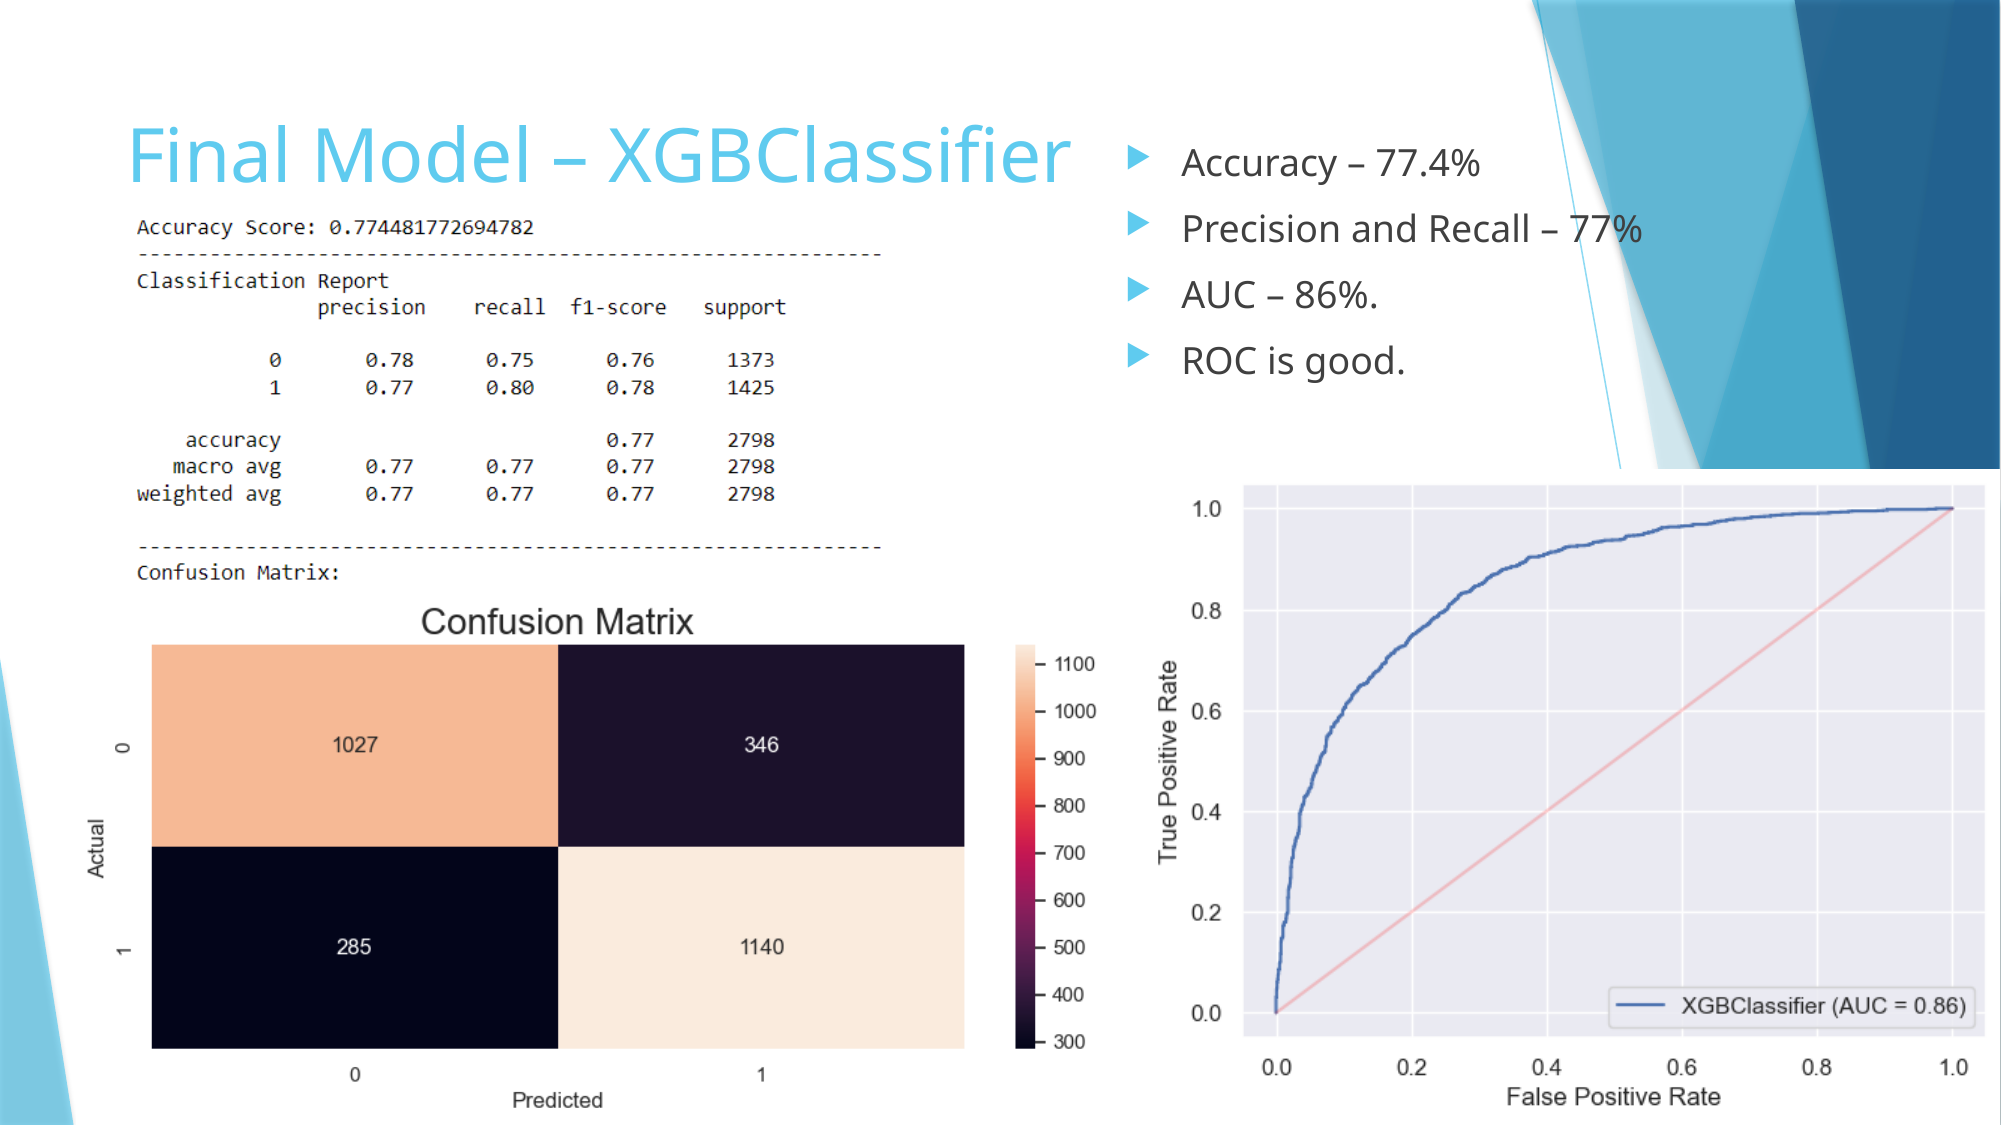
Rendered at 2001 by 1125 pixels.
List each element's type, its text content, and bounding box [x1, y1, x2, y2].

text_box Accuracy – 77.4% Precision and Recall – 77% AUC – 86%. ROC is good. [1109, 131, 1915, 502]
picture [1144, 468, 2000, 1125]
title Final Model – XGBClassifier [111, 99, 1522, 317]
picture [76, 207, 1111, 1125]
